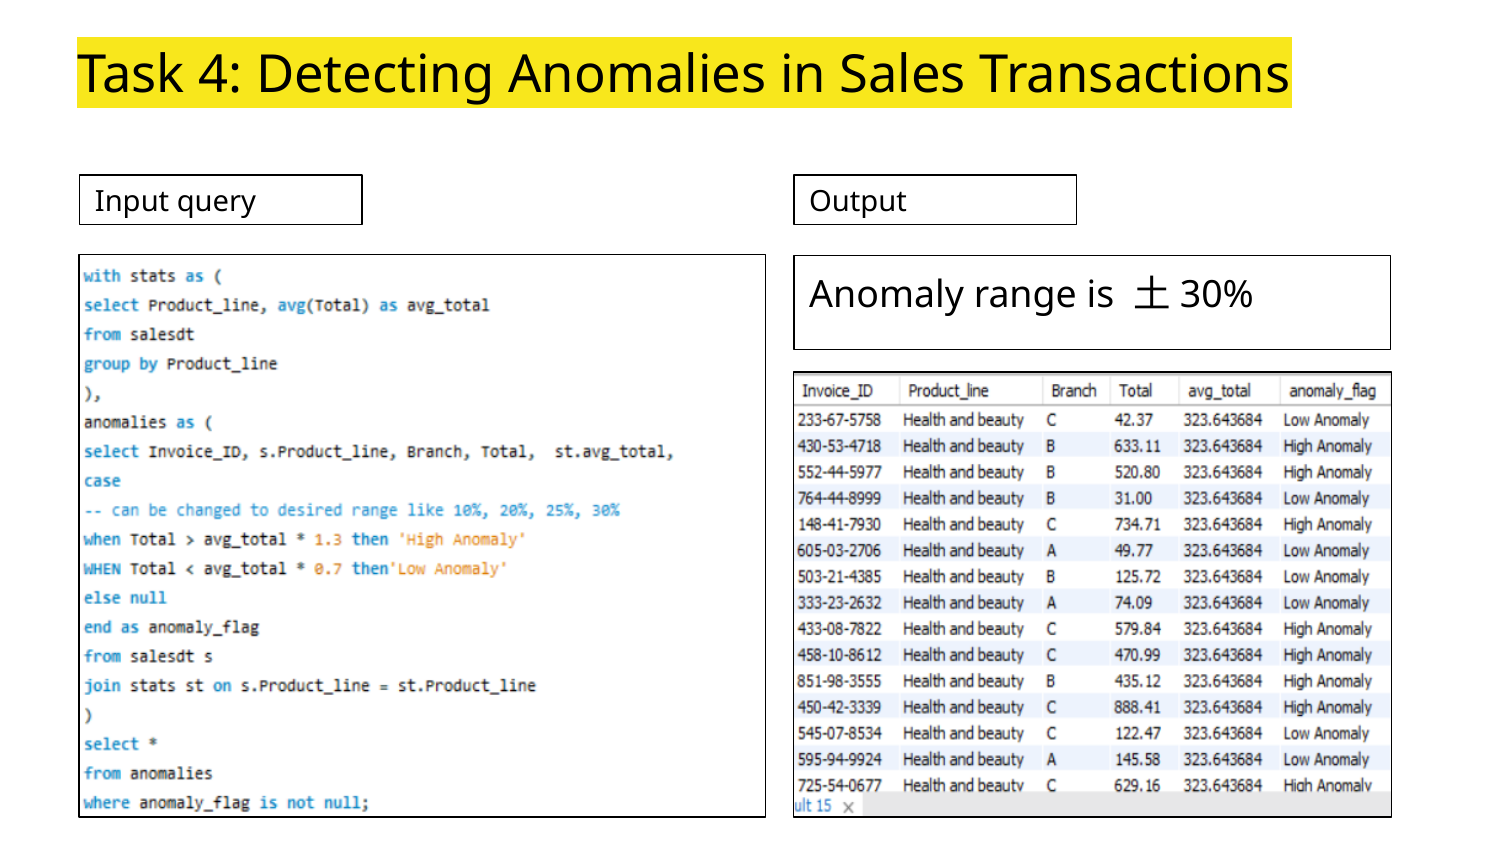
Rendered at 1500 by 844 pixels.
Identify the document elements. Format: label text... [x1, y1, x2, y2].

picture [793, 372, 1391, 817]
text_box Anomaly range is 土30% [794, 255, 1391, 350]
picture [79, 255, 765, 817]
title Task 4: Detecting Anomalies in Sales Transactions [62, 25, 1460, 120]
text_box Output [794, 175, 1077, 225]
text_box Input query [79, 175, 363, 225]
